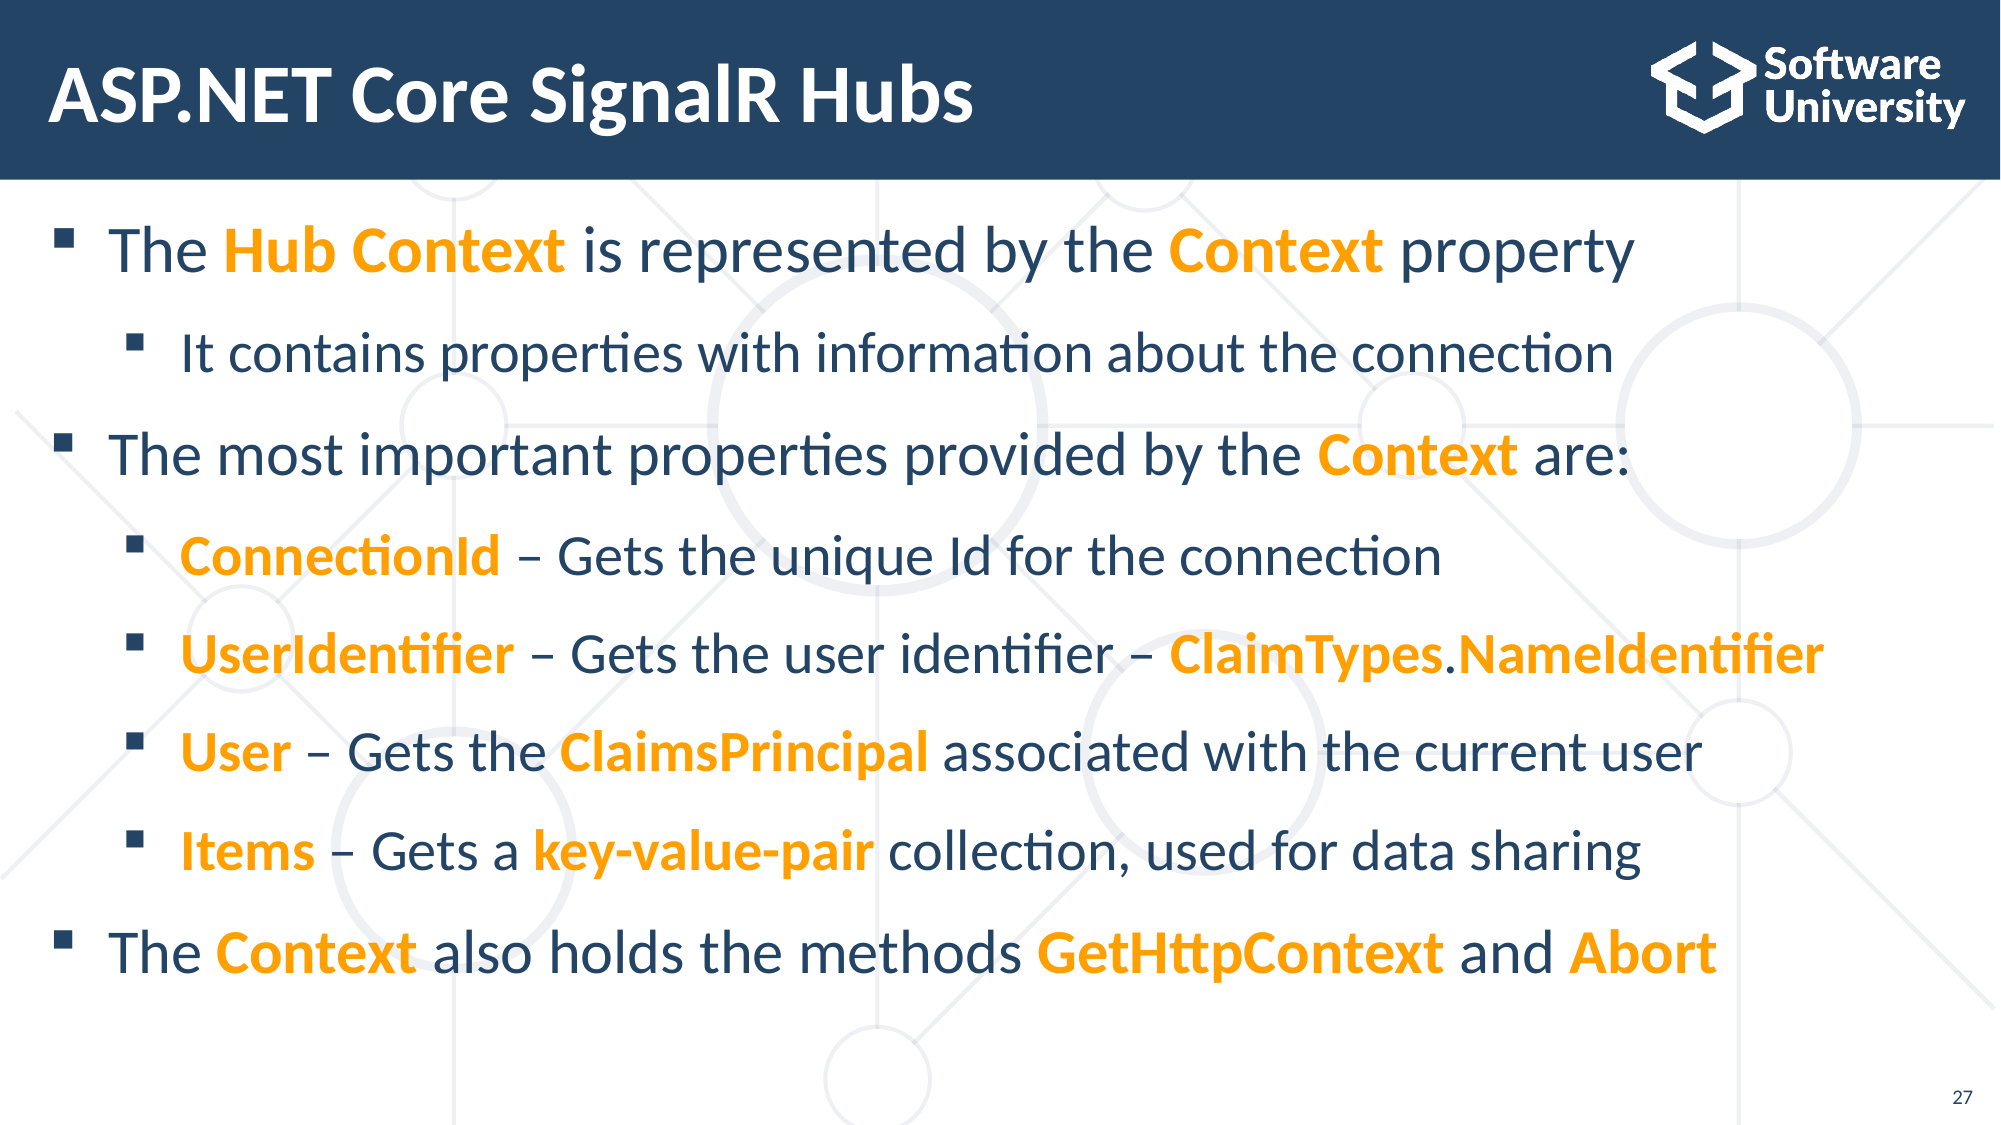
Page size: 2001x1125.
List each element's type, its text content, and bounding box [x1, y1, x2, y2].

picture [1651, 41, 1966, 134]
slide_number 27 [1927, 1067, 1989, 1117]
list The Hub Context is represented by the Context property It contains properties with information about the connection The most important properties provided by the Context are: ConnectionId – Gets the unique Id for the connection UserIdentifier – Gets the user identifier – ClaimTypes.NameIdentifier User – Gets the ClaimsPrincipal associated with the current user Items – Gets a key-value-pair collection, used for data sharing The Context also holds the methods GetHttpContext and Abort [31, 196, 1970, 1084]
title ASP.NET Core SignalR Hubs [31, 16, 1625, 162]
